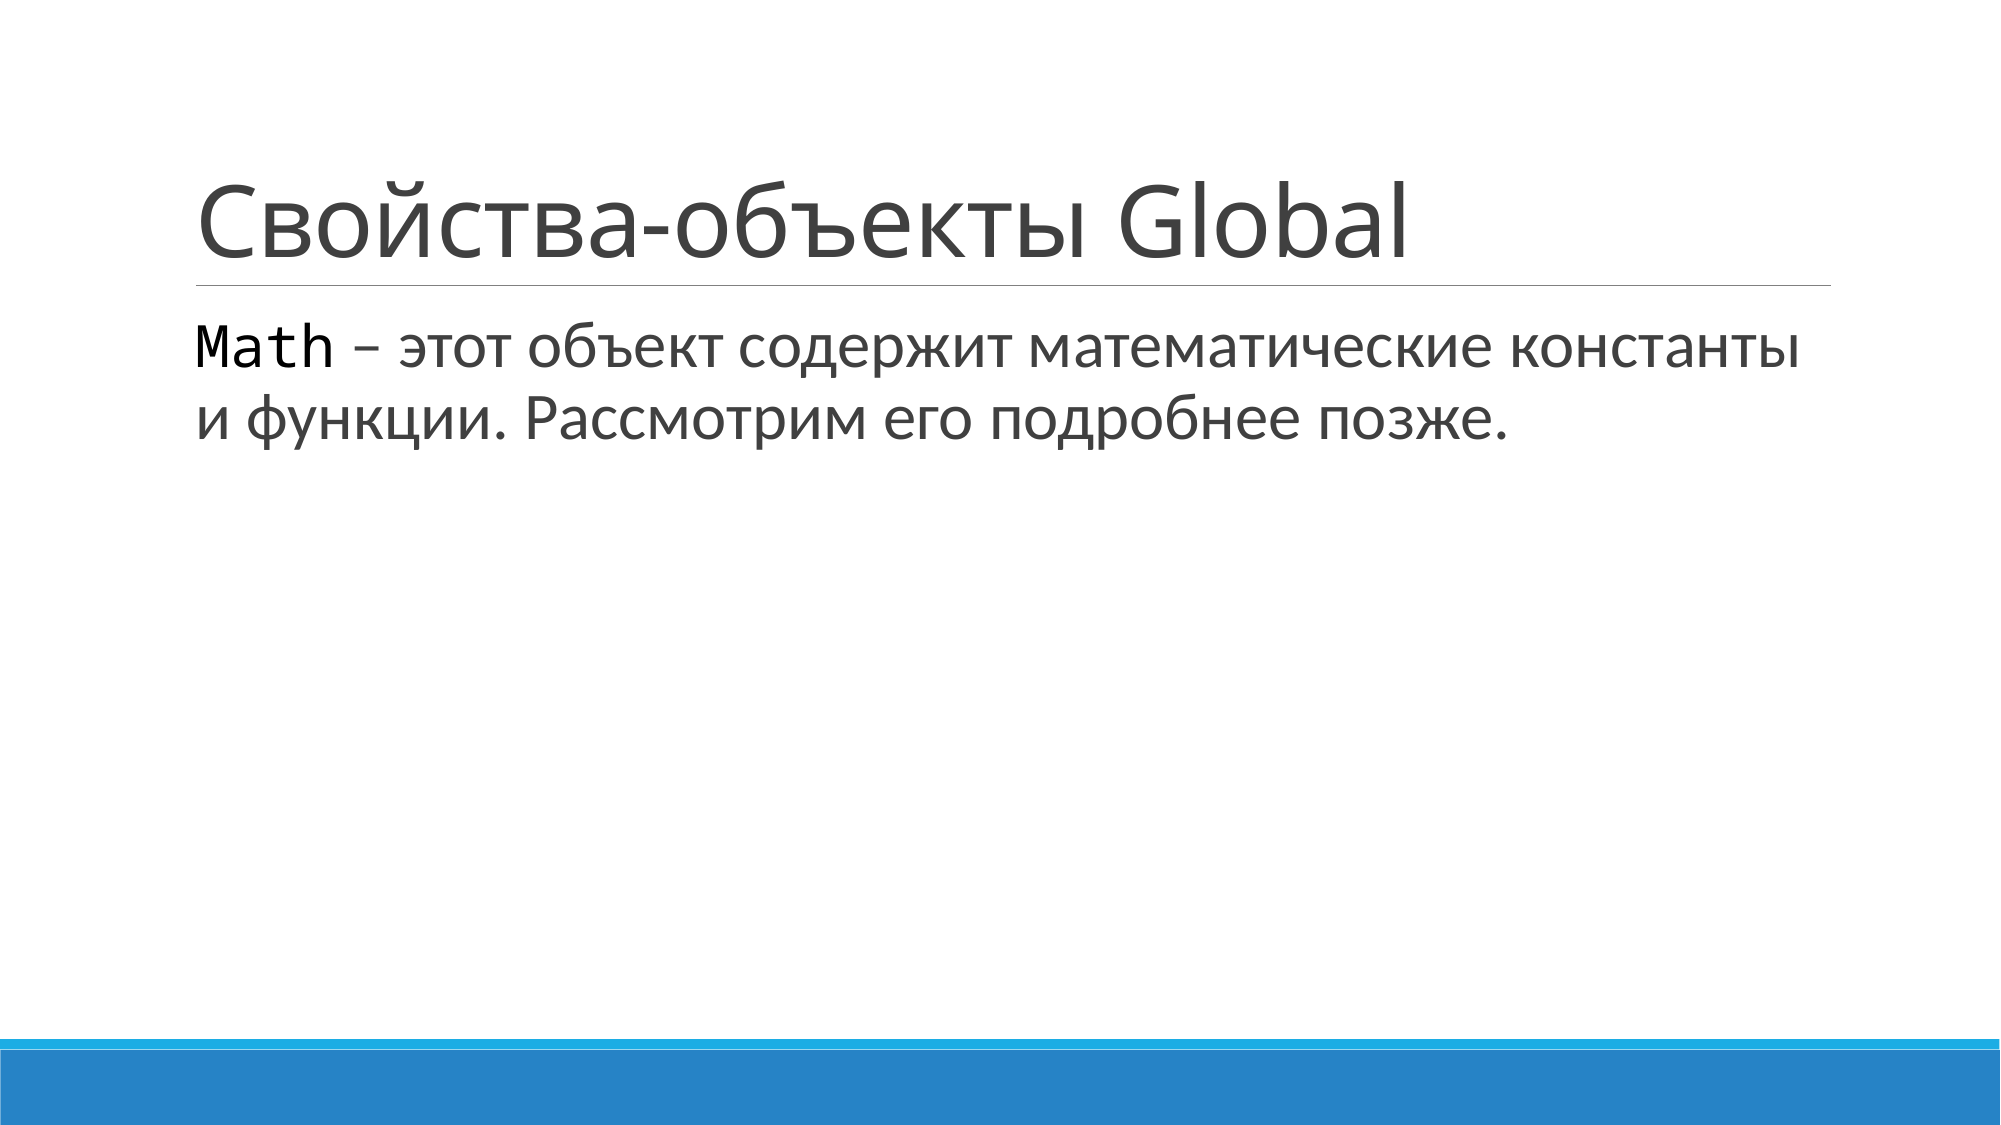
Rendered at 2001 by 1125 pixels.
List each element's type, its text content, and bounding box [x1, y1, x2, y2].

title Свойства-объекты Global [180, 47, 1830, 285]
list Math – этот объект содержит математические константы и функции. Рассмотрим его подробнее позже. [180, 302, 1830, 1013]
